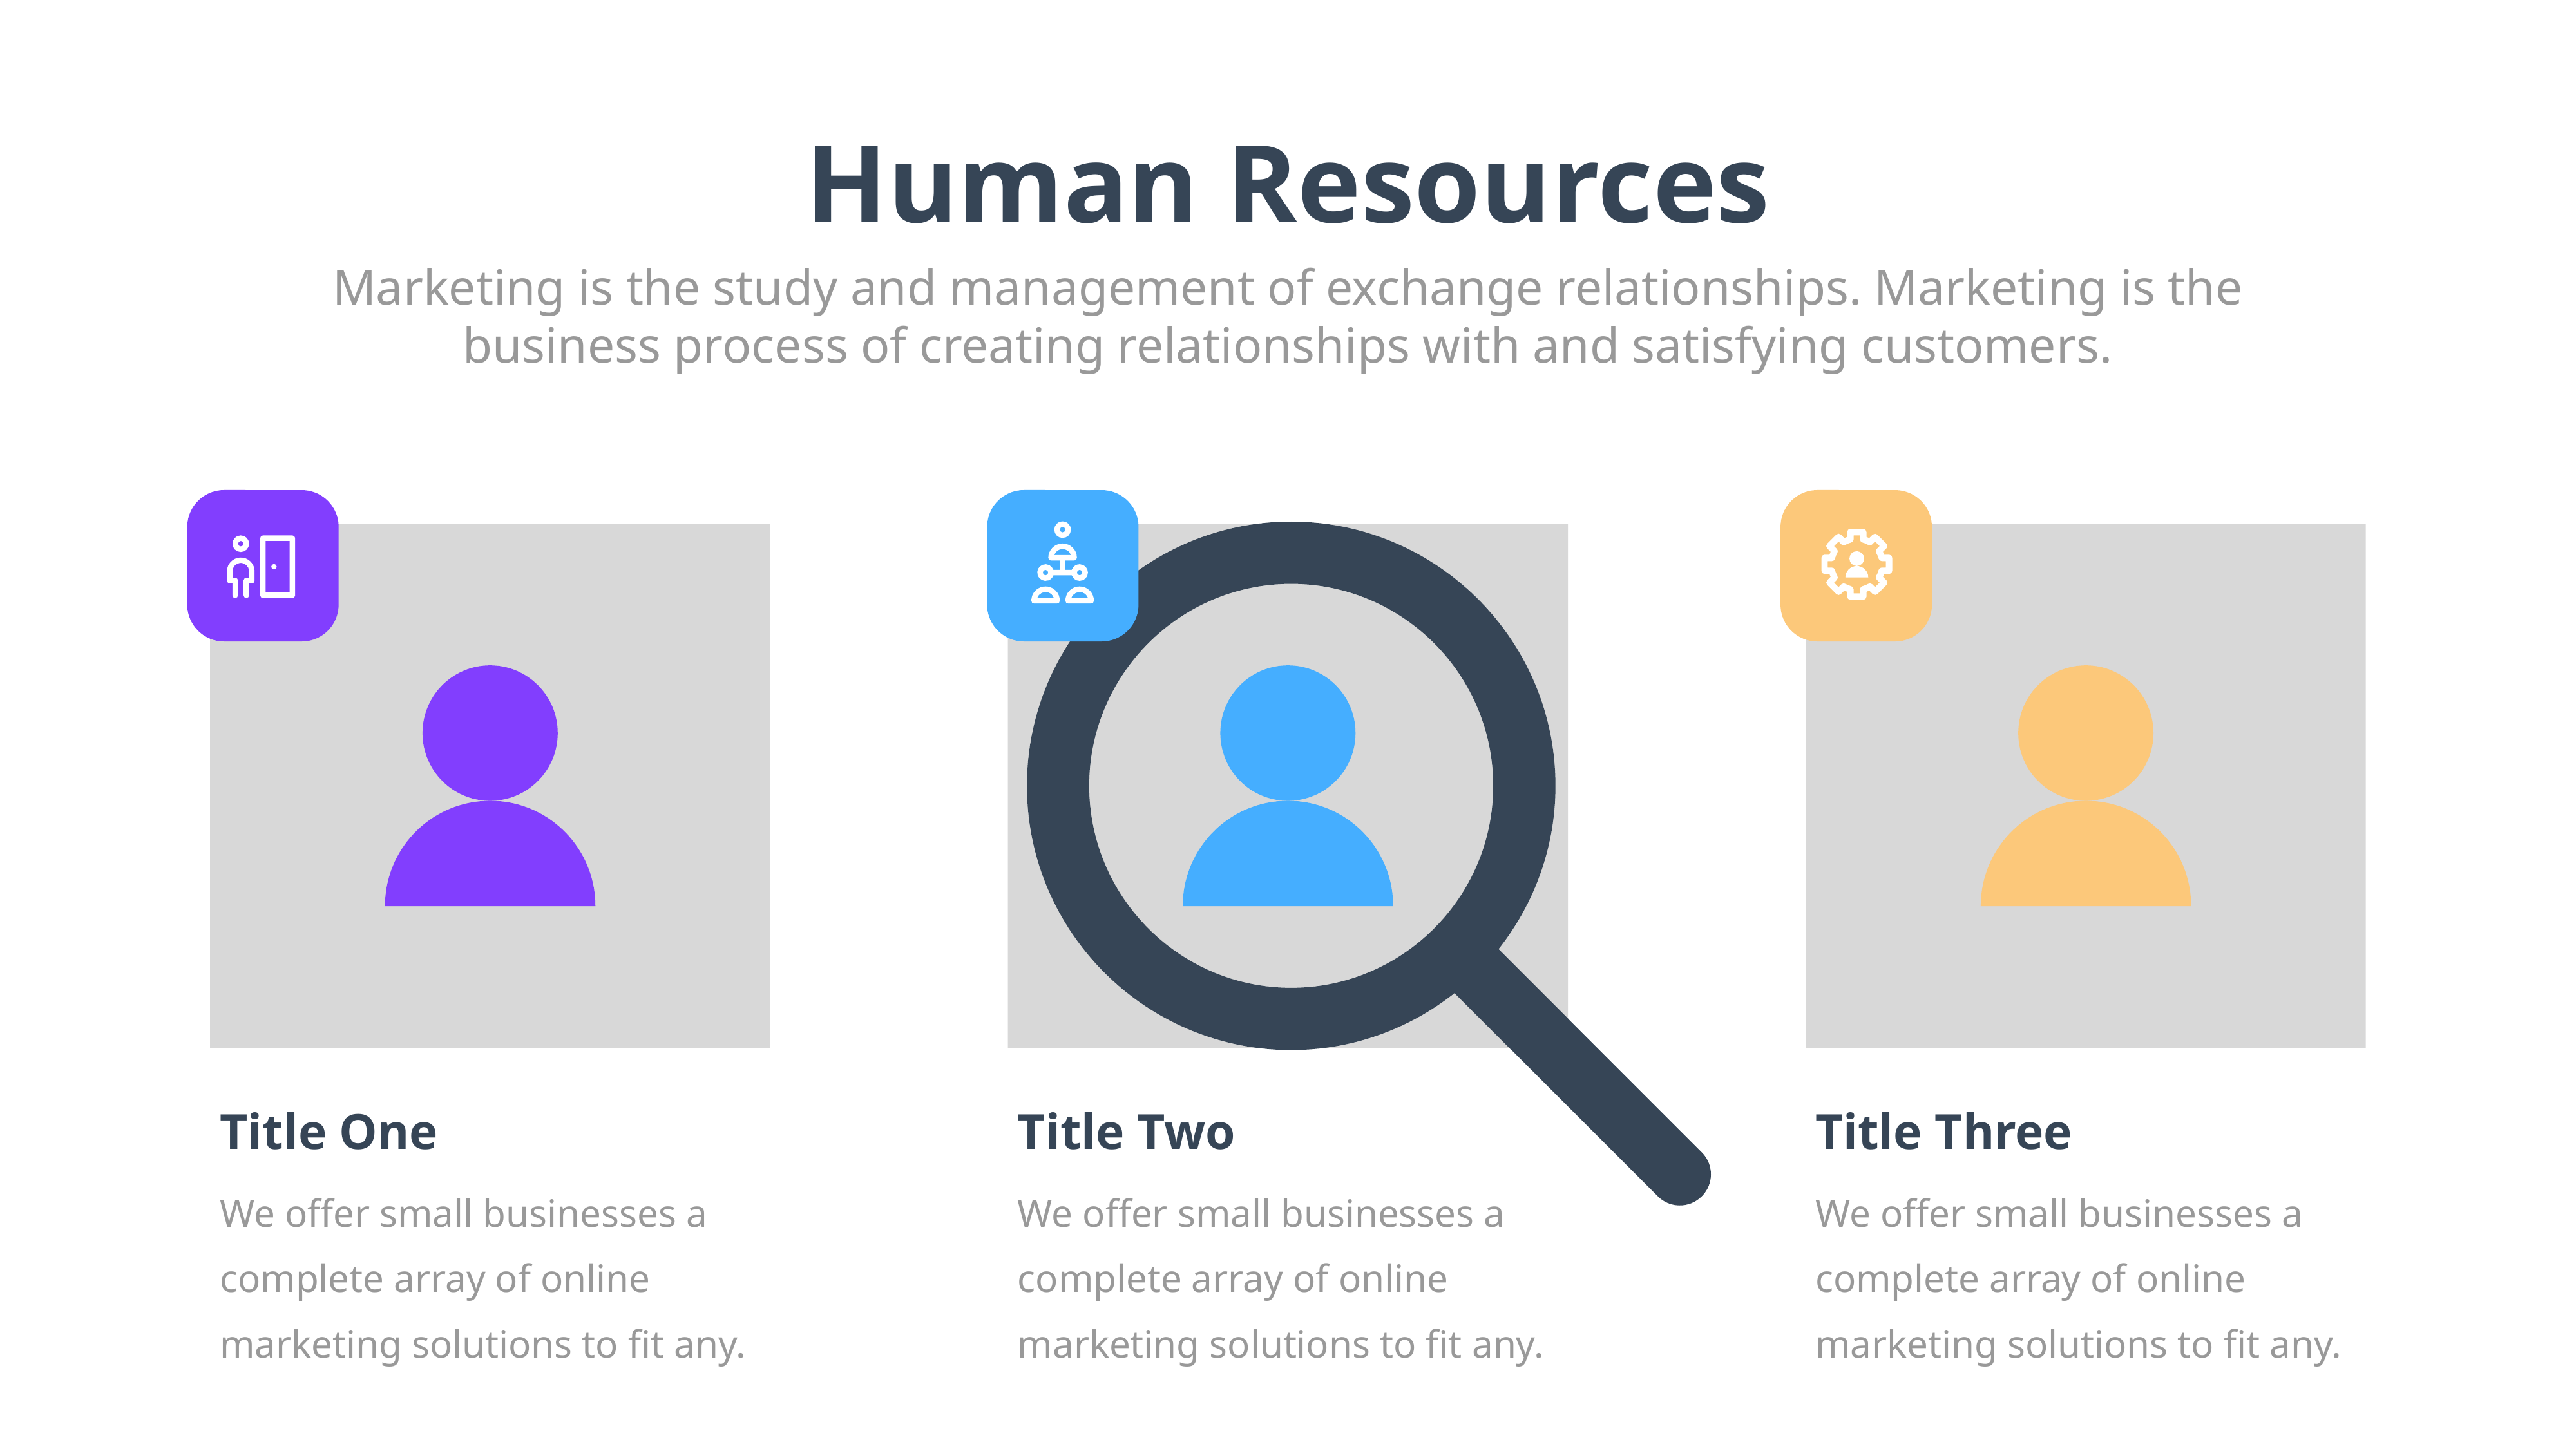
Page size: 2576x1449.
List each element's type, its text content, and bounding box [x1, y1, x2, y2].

text_box [1328, 524, 1569, 1018]
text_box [1031, 521, 1094, 604]
text_box Title Three [1806, 1095, 2323, 1164]
text_box [187, 489, 339, 642]
text_box We offer small businesses a complete array of online marketing solutions to fit any. [1007, 1164, 1569, 1370]
text_box [210, 524, 770, 1048]
text_box Human Resources [770, 110, 1806, 249]
text_box We offer small businesses a complete array of online marketing solutions to fit any. [210, 1164, 770, 1370]
text_box We offer small businesses a complete array of online marketing solutions to fit any. [1806, 1164, 2366, 1370]
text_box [1182, 665, 1393, 907]
text_box [1089, 584, 1493, 987]
text_box [1027, 521, 1712, 1206]
text_box [1007, 638, 1257, 1048]
text_box Title One [210, 1095, 727, 1164]
text_box [987, 489, 1139, 642]
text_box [1980, 665, 2191, 907]
text_box [1326, 994, 1509, 1048]
text_box Title Two [1007, 1095, 1525, 1164]
text_box Marketing is the study and management of exchange relationships. Marketing is the business process of creating relationships with and satisfying customers. [281, 251, 2295, 377]
text_box [1139, 524, 1254, 569]
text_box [1821, 528, 1893, 600]
text_box [1780, 489, 1932, 642]
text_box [385, 665, 596, 907]
text_box [1806, 524, 2366, 1048]
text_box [227, 535, 296, 598]
